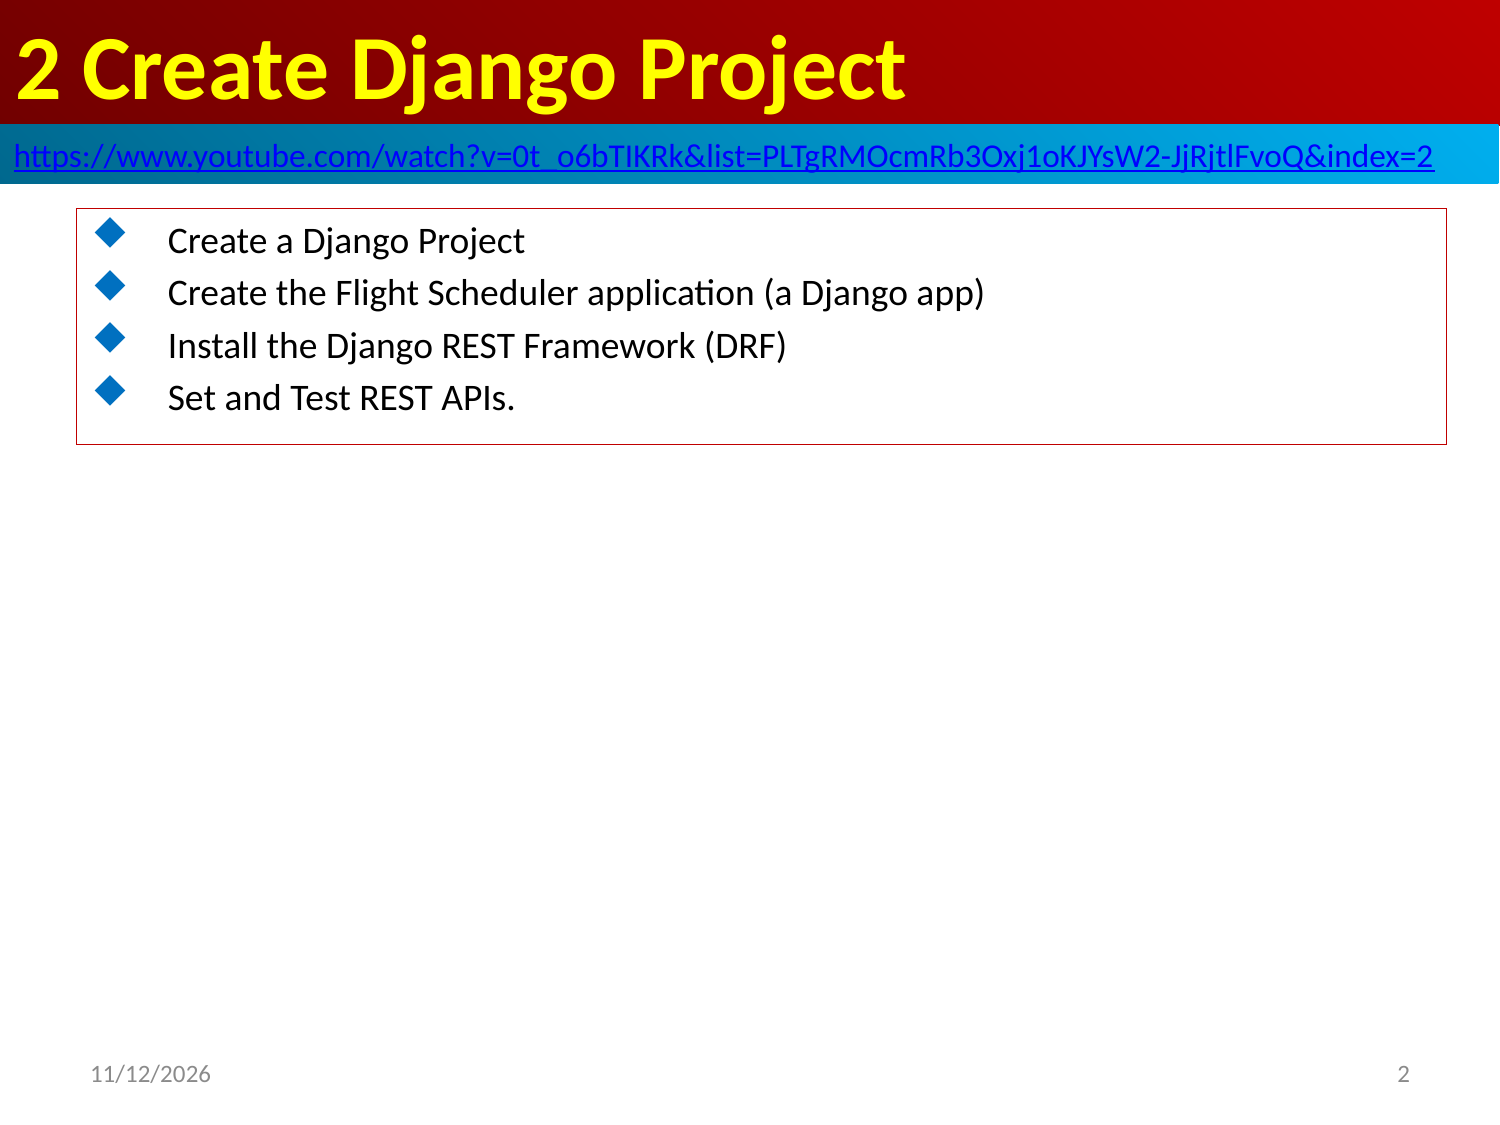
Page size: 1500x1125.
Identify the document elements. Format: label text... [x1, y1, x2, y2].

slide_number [75, 1042, 425, 1103]
subtitle Create a Django Project Create the Flight Scheduler application (a Django app) Install the Django REST Framework (DRF) Set and Test REST APIs. [76, 208, 1447, 445]
text_box https://www.youtube.com/watch?v=0t_o6bTIKRk&list=PLTgRMOcmRb3Oxj1oKJYsW2-JjRjtlFvoQ&index=2 [0, 124, 1499, 184]
title 2 Create Django Project [0, 0, 1500, 126]
slide_number 2 [1074, 1042, 1425, 1103]
